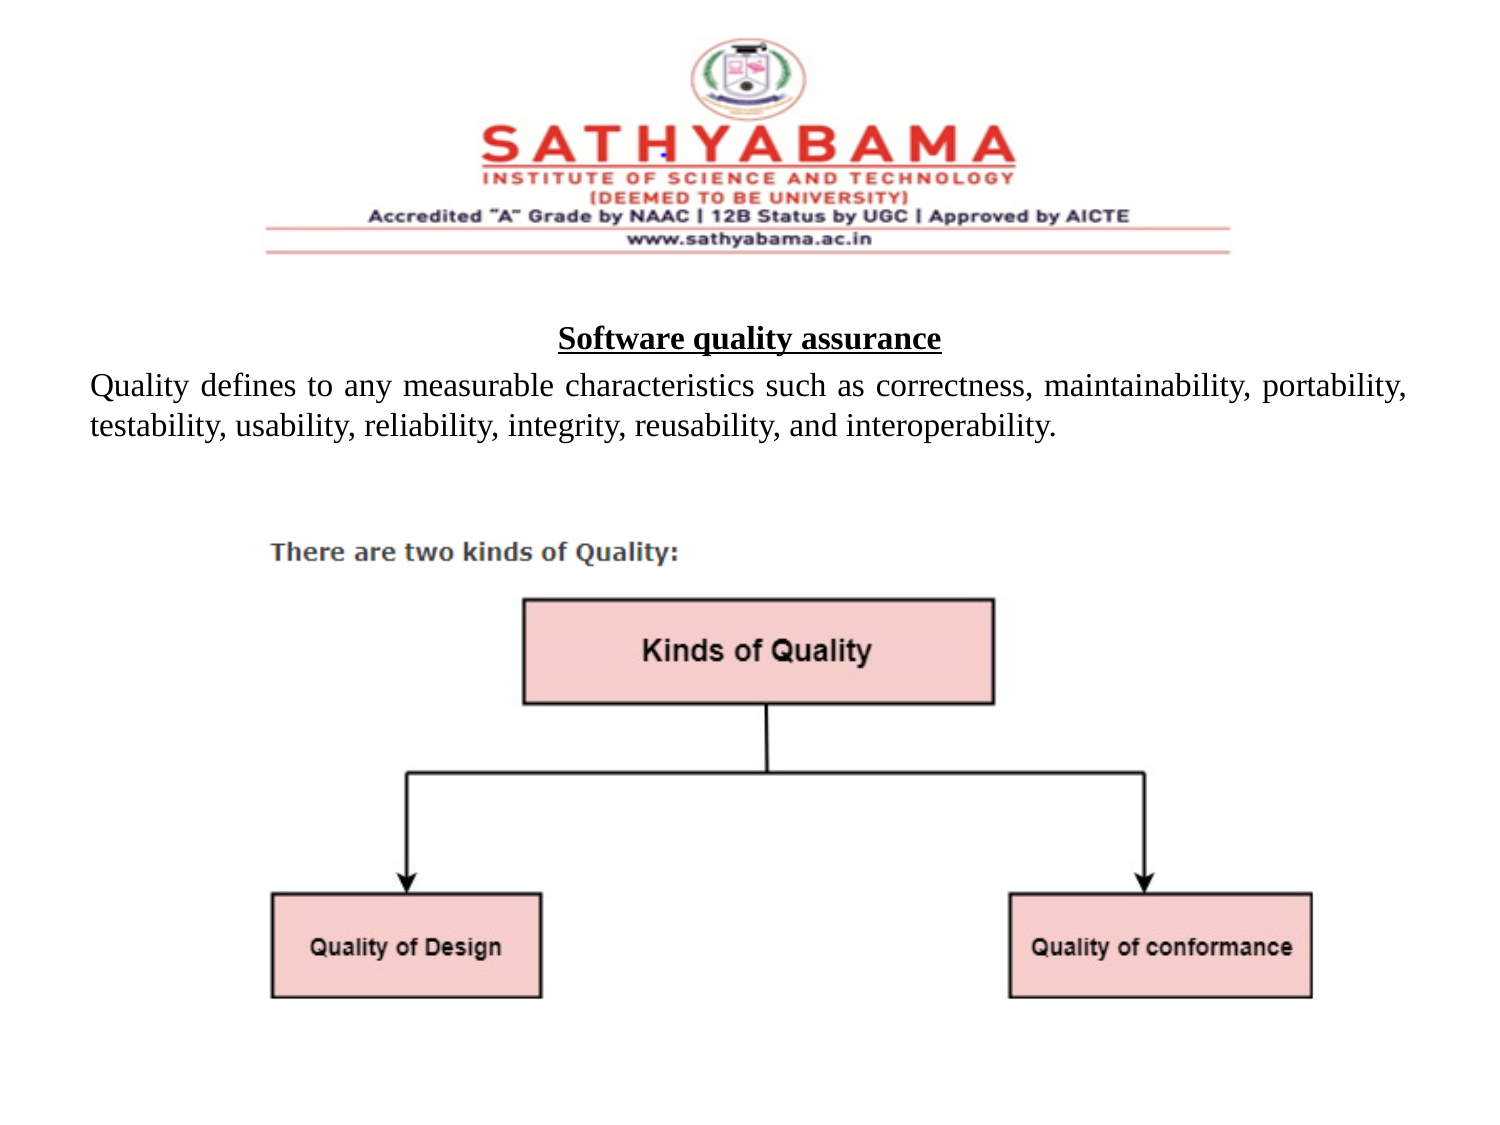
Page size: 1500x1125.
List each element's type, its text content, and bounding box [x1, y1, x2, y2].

picture [225, 37, 1288, 262]
picture [262, 537, 1407, 1025]
list Software quality assurance Quality defines to any measurable characteristics such as correctness, maintainability, portability, testability, usability, reliability, integrity, reusability, and interoperability. [75, 262, 1425, 1005]
